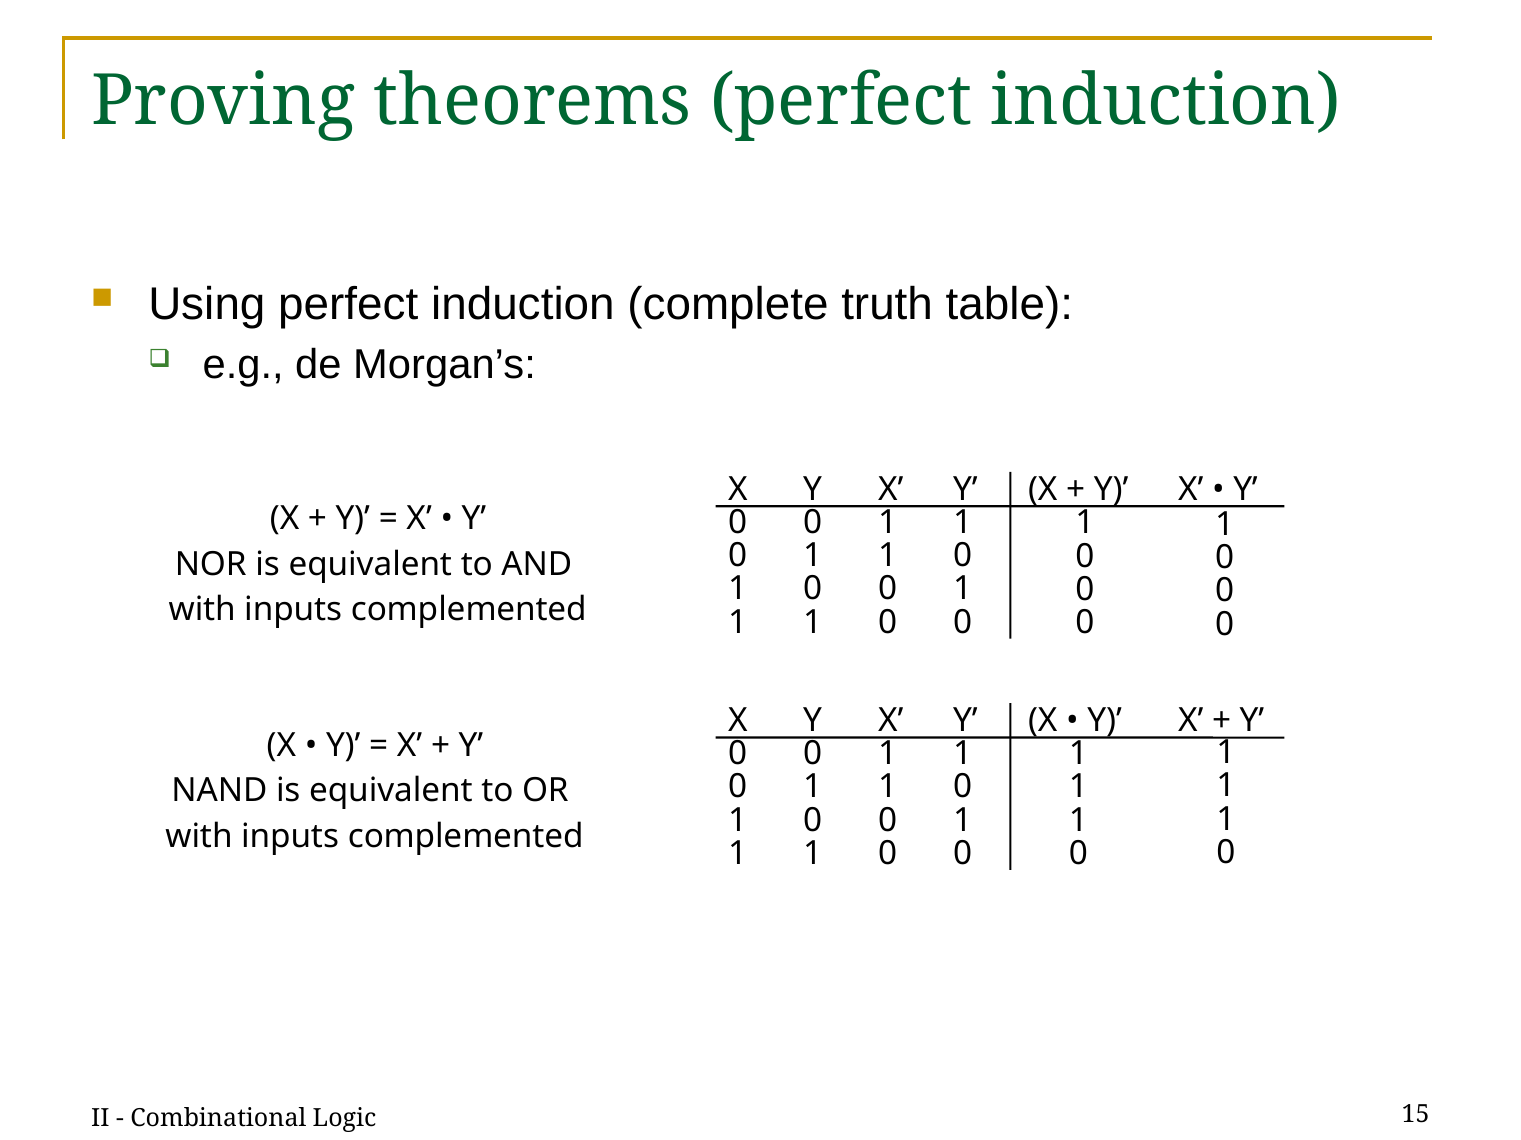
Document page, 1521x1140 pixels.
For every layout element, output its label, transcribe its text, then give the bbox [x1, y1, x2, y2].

list Using perfect induction (complete truth table): e.g., de Morgan’s: [76, 265, 1445, 1019]
slide_number 15 [1089, 1062, 1445, 1139]
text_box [715, 699, 1394, 888]
slide_number II - Combinational Logic [76, 1062, 431, 1139]
title Proving theorems (perfect induction) [76, 46, 1445, 236]
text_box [715, 468, 1394, 657]
